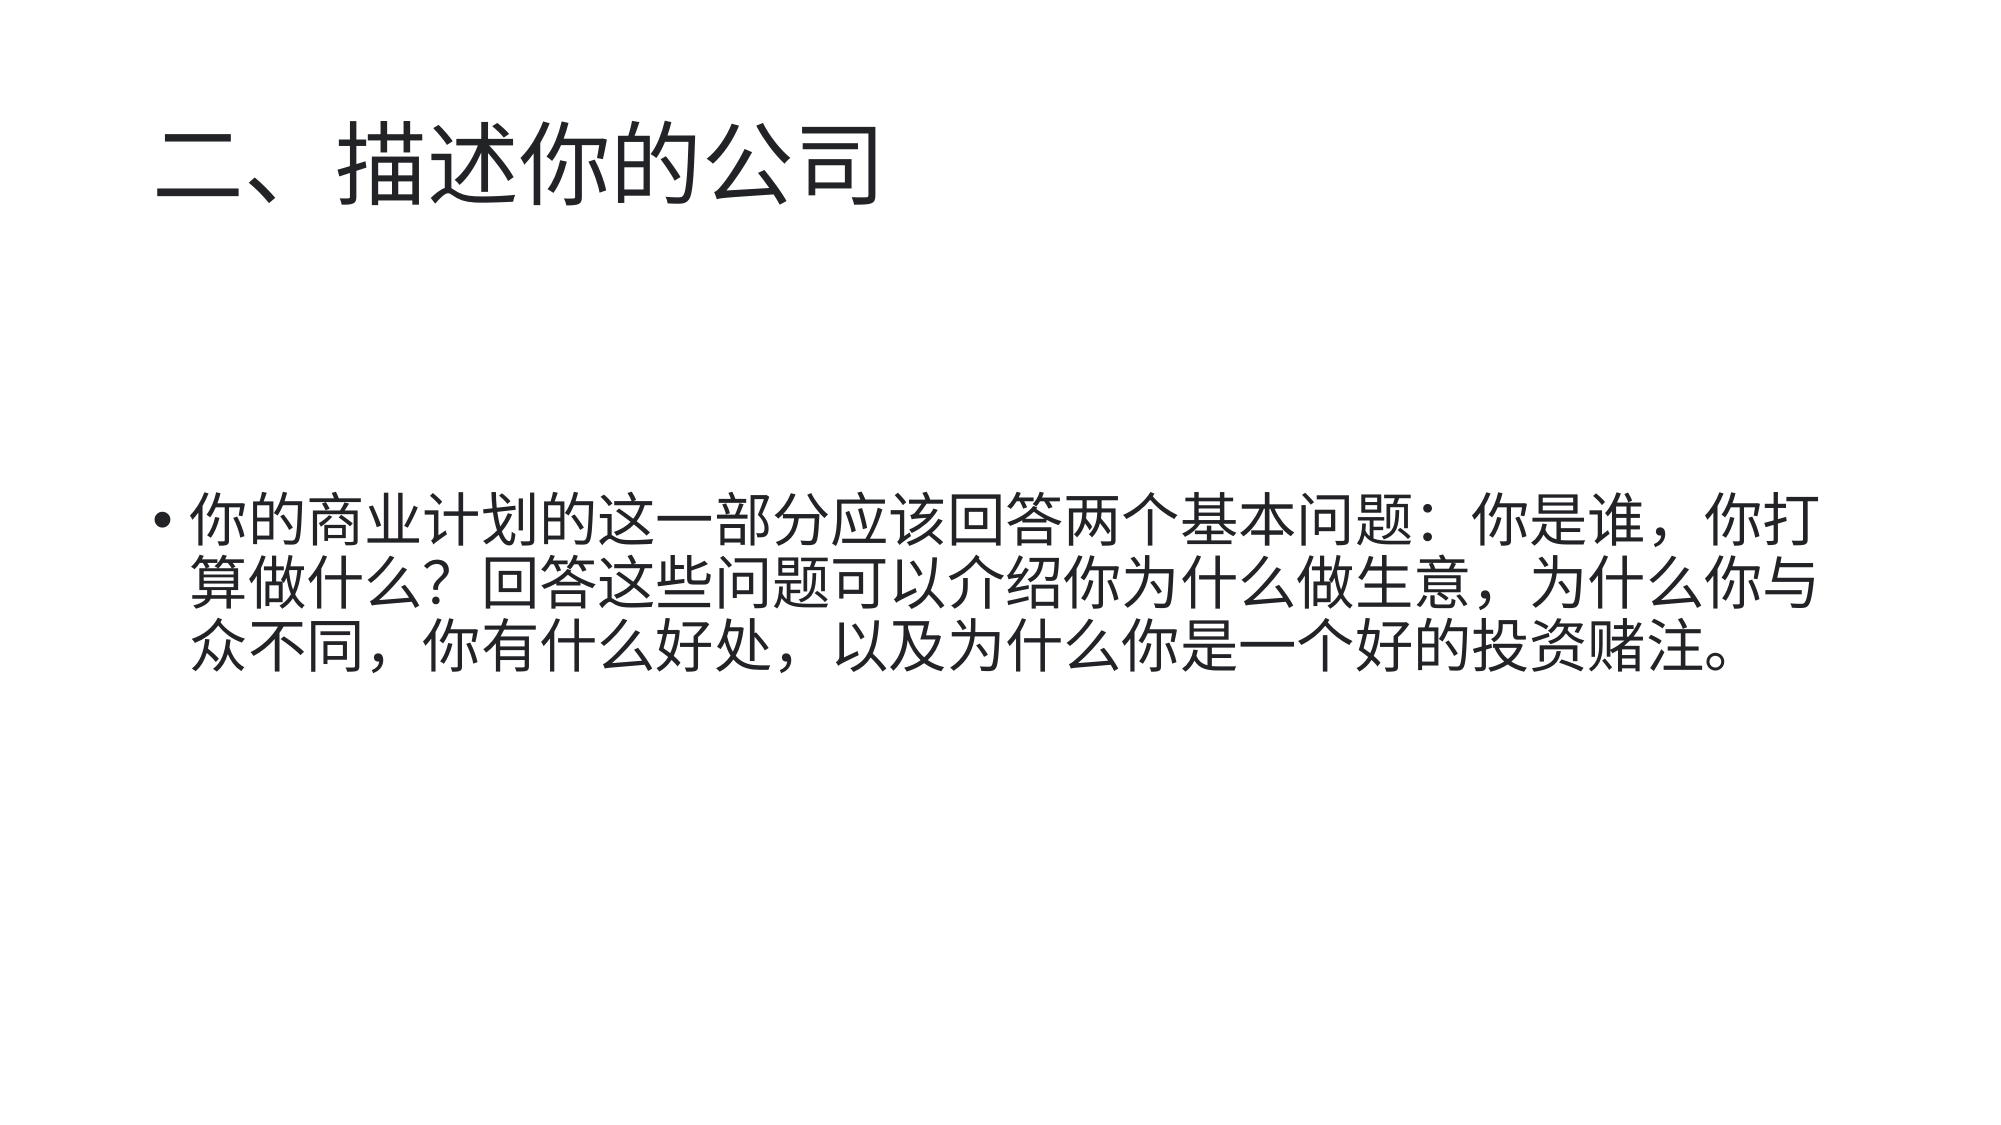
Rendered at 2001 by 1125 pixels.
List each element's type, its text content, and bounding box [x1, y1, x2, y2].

title 二、描述你的公司 [137, 59, 1863, 278]
list 你的商业计划的这一部分应该回答两个基本问题：你是谁，你打算做什么？回答这些问题可以介绍你为什么做生意，为什么你与众不同，你有什么好处，以及为什么你是一个好的投资赌注。 [137, 484, 1863, 1125]
